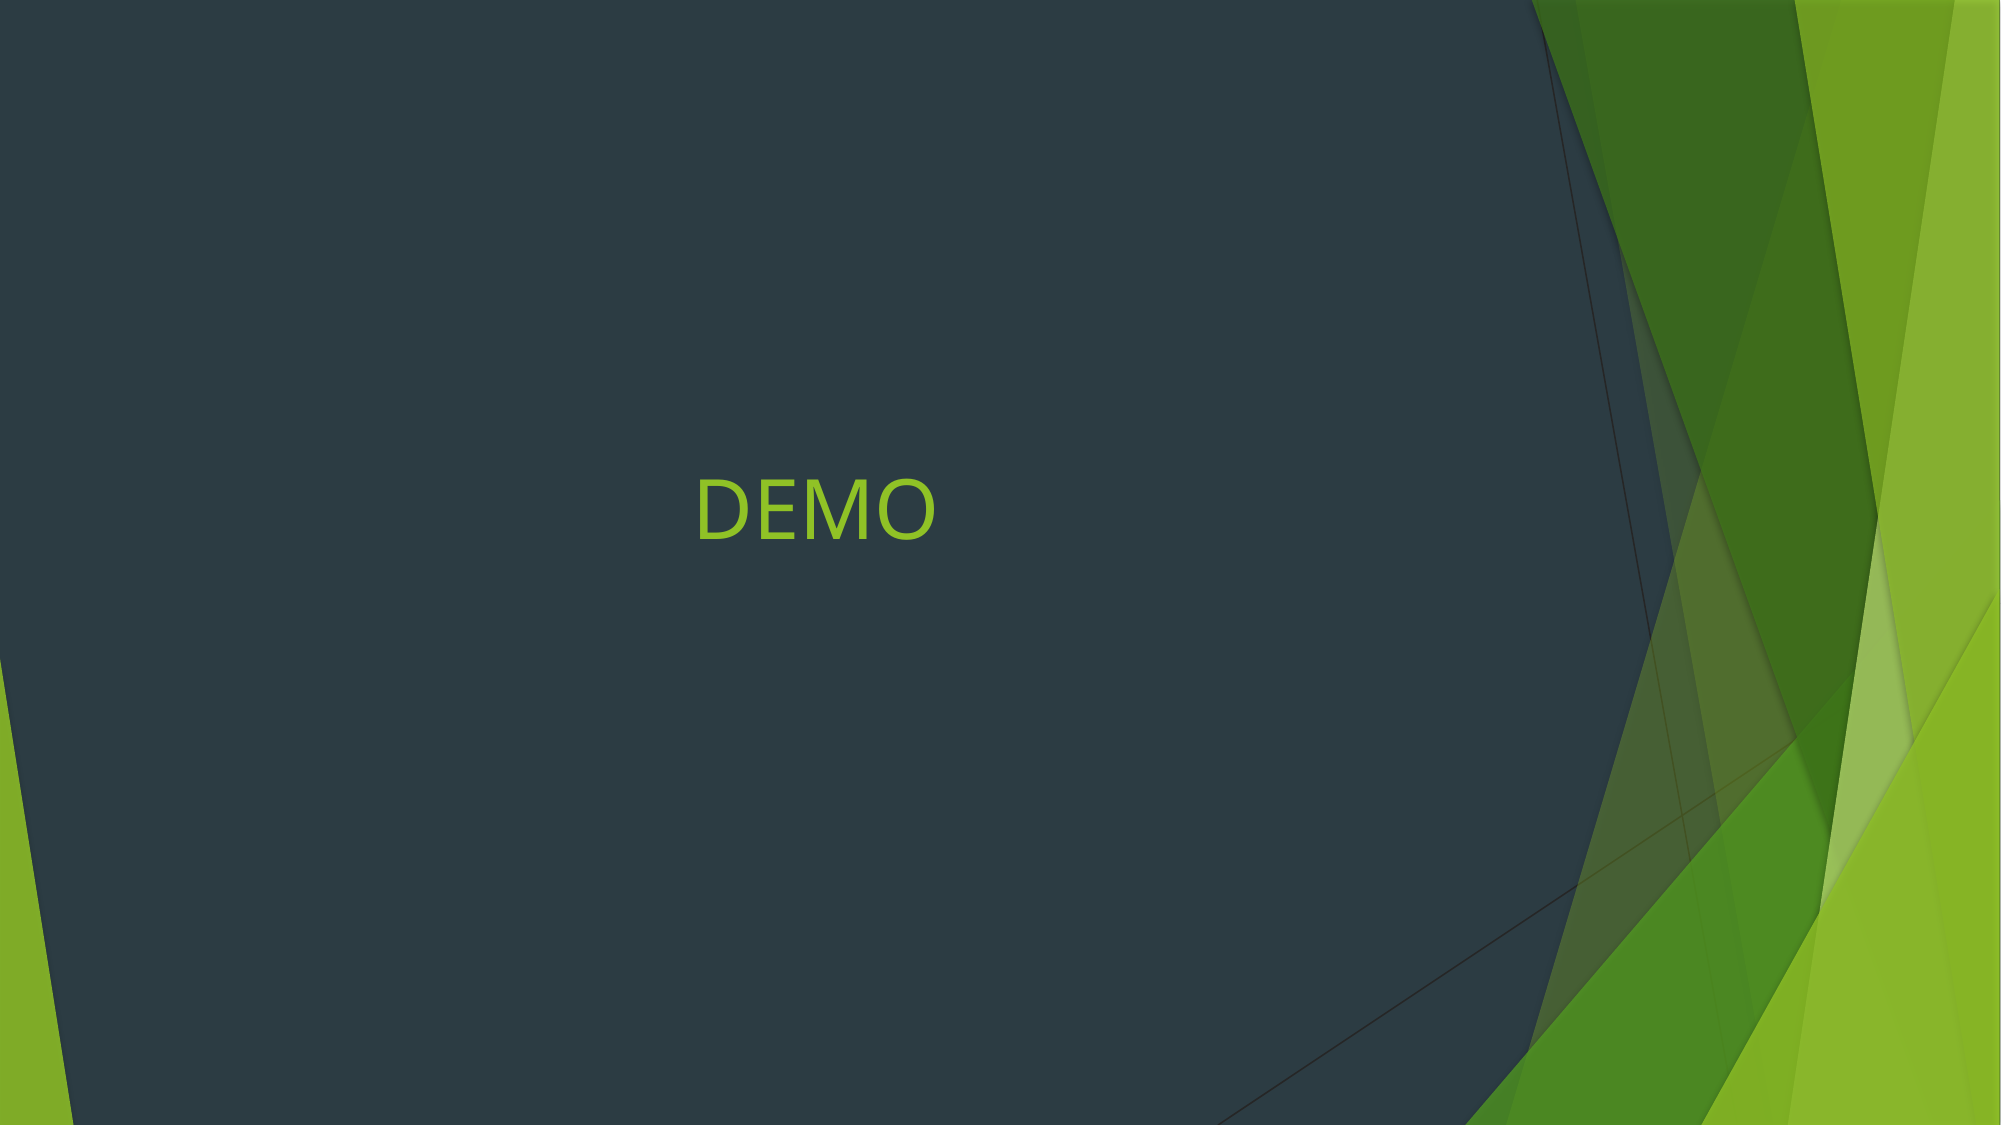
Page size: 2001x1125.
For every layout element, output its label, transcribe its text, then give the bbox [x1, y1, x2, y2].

title DEMO [111, 274, 1522, 564]
